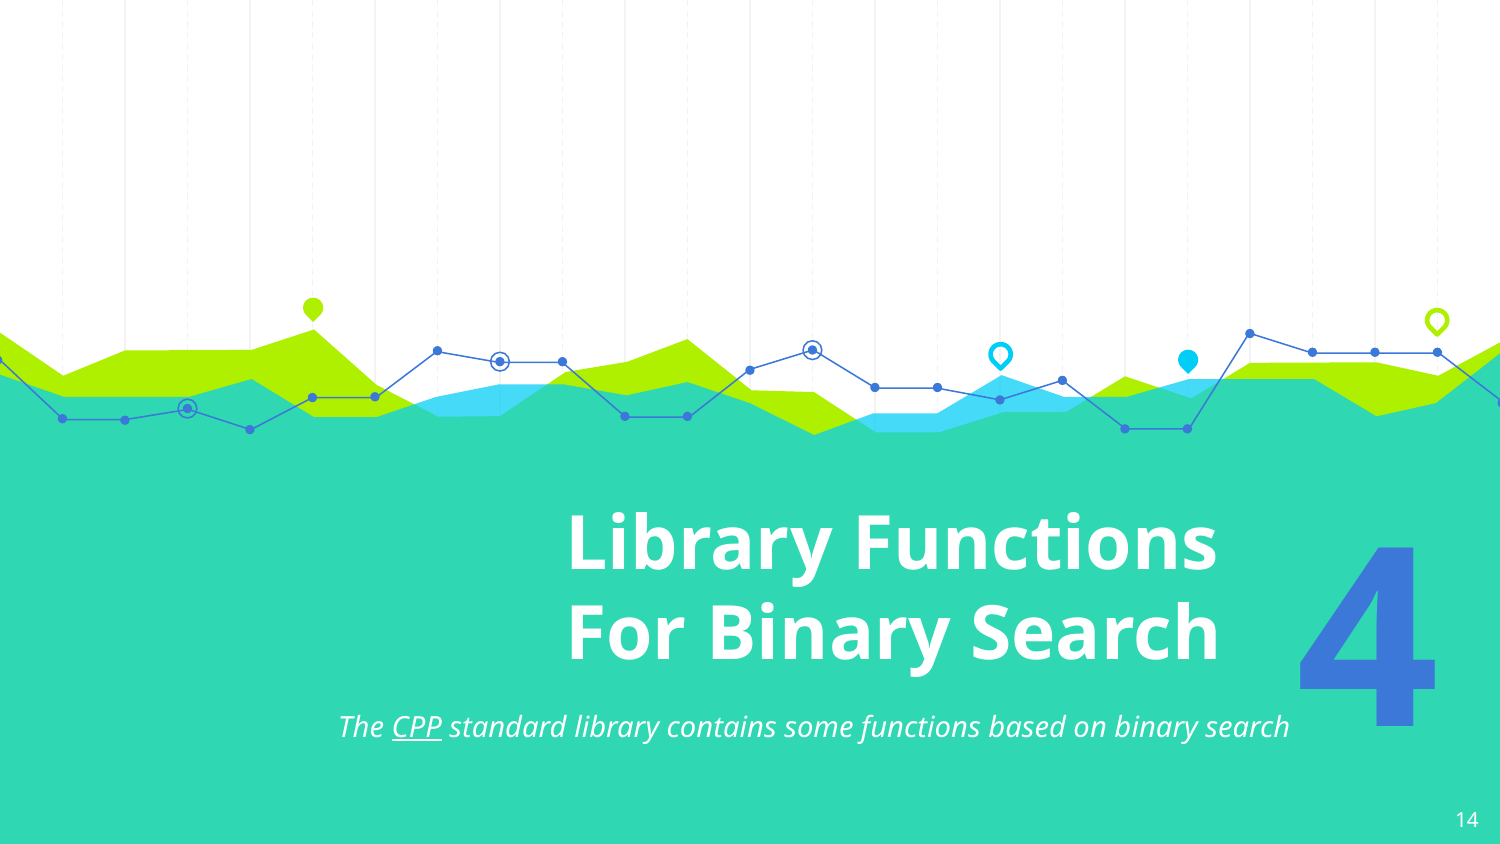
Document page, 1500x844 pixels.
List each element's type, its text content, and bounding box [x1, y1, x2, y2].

slide_number 14 [1403, 791, 1494, 844]
subtitle The CPP standard library contains some functions based on binary search [98, 692, 1314, 822]
title Library Functions For Binary Search [550, 498, 1254, 690]
text_box 4 [1223, 594, 1500, 792]
